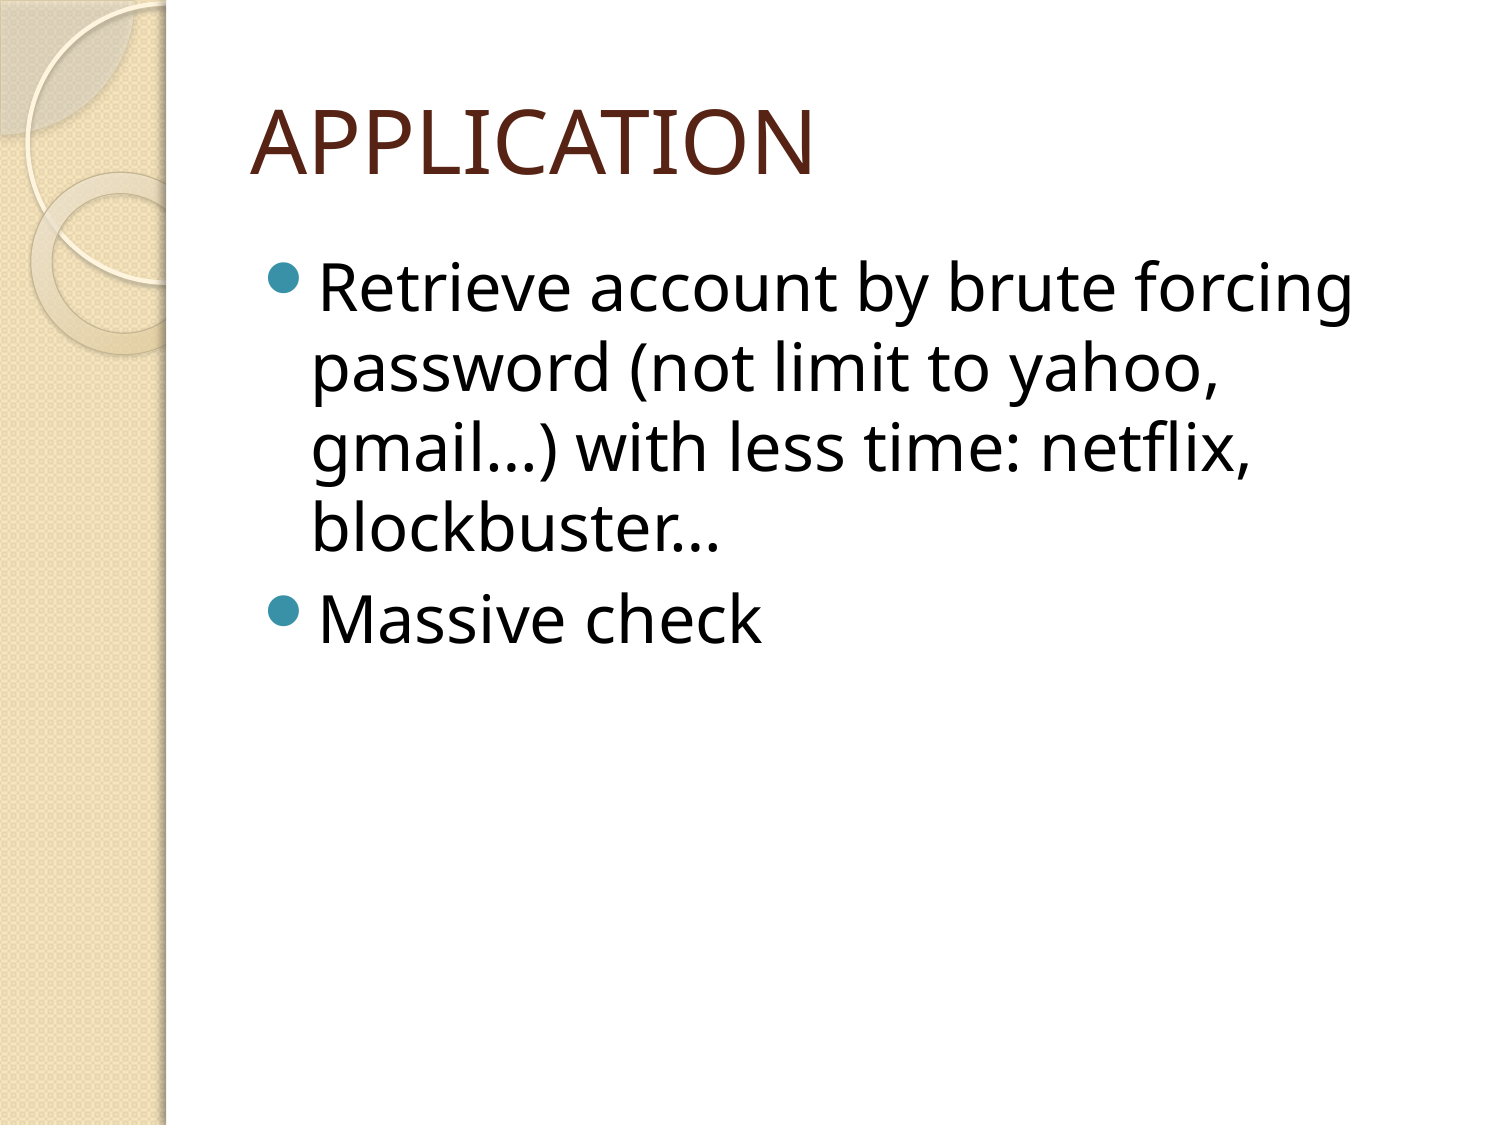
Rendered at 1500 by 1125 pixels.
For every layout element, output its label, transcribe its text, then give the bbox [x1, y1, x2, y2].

title APPLICATION [235, 45, 1466, 233]
list Retrieve account by brute forcing password (not limit to yahoo, gmail…) with less time: netflix, blockbuster… Massive check [235, 237, 1466, 1025]
